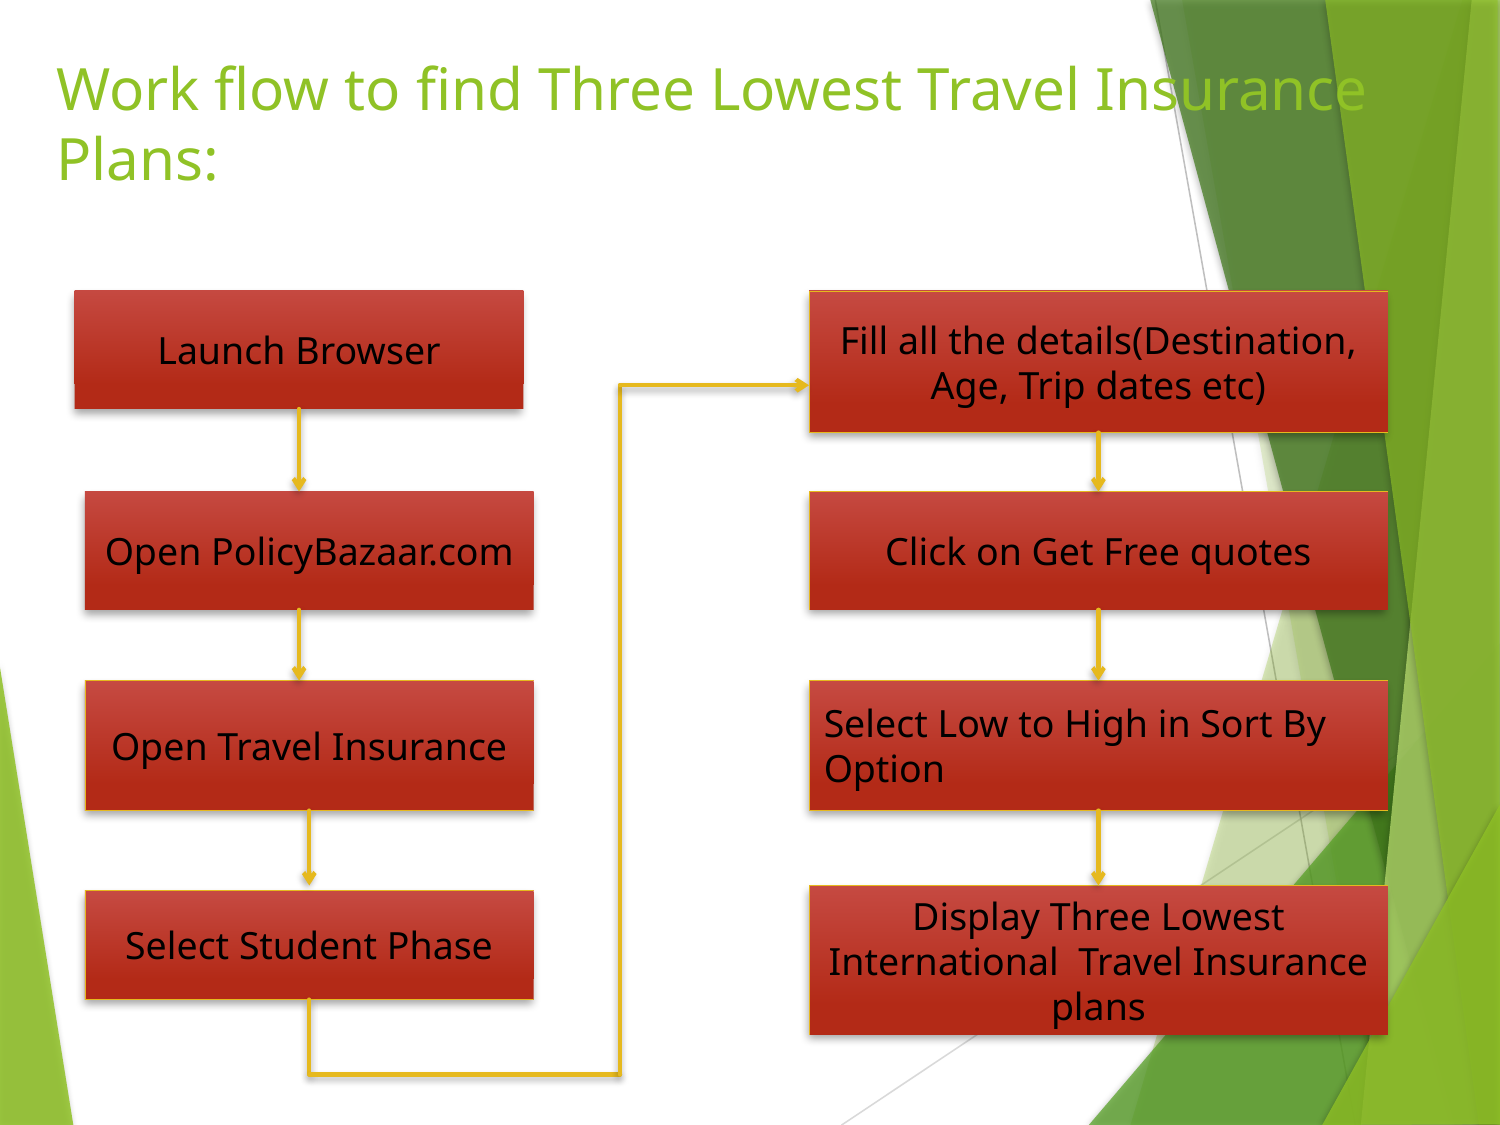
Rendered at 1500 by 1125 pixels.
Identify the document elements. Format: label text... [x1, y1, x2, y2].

text_box Open Travel Insurance [84, 680, 534, 811]
text_box Select Low to High in Sort By Option [809, 680, 1388, 811]
text_box Click on Get Free quotes [809, 491, 1388, 610]
title Work flow to find Three Lowest Travel Insurance Plans: [41, 45, 1388, 233]
text_box Select Student Phase [84, 890, 534, 1000]
text_box Display Three Lowest International Travel Insurance plans [809, 885, 1388, 1035]
text_box Launch Browser [74, 290, 524, 409]
text_box Open PolicyBazaar.com [84, 491, 534, 610]
text_box Fill all the details(Destination, Age, Trip dates etc) [809, 290, 1388, 433]
